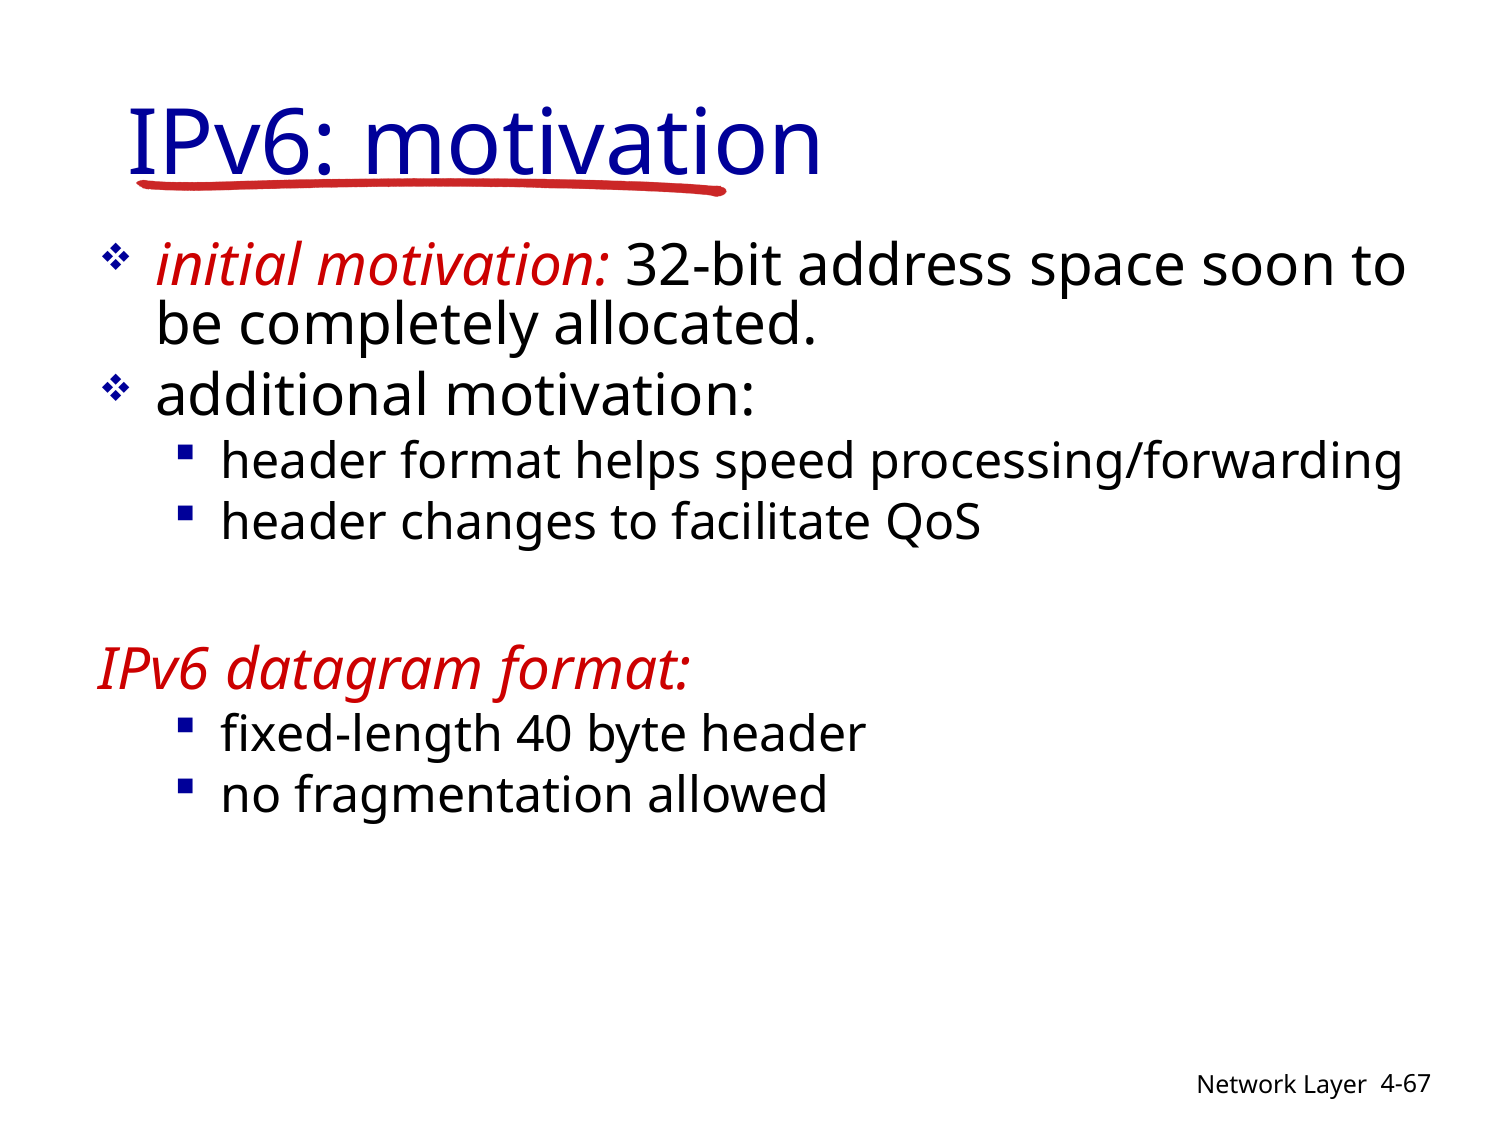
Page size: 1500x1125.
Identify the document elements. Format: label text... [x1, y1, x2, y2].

list initial motivation: 32-bit address space soon to be completely allocated. additional motivation: header format helps speed processing/forwarding header changes to facilitate QoS IPv6 datagram format: fixed-length 40 byte header no fragmentation allowed [83, 229, 1430, 1068]
slide_number 4-67 [1365, 1059, 1477, 1106]
title IPv6: motivation [112, 69, 1388, 207]
footer Network Layer [907, 1068, 1383, 1109]
picture [132, 172, 733, 202]
